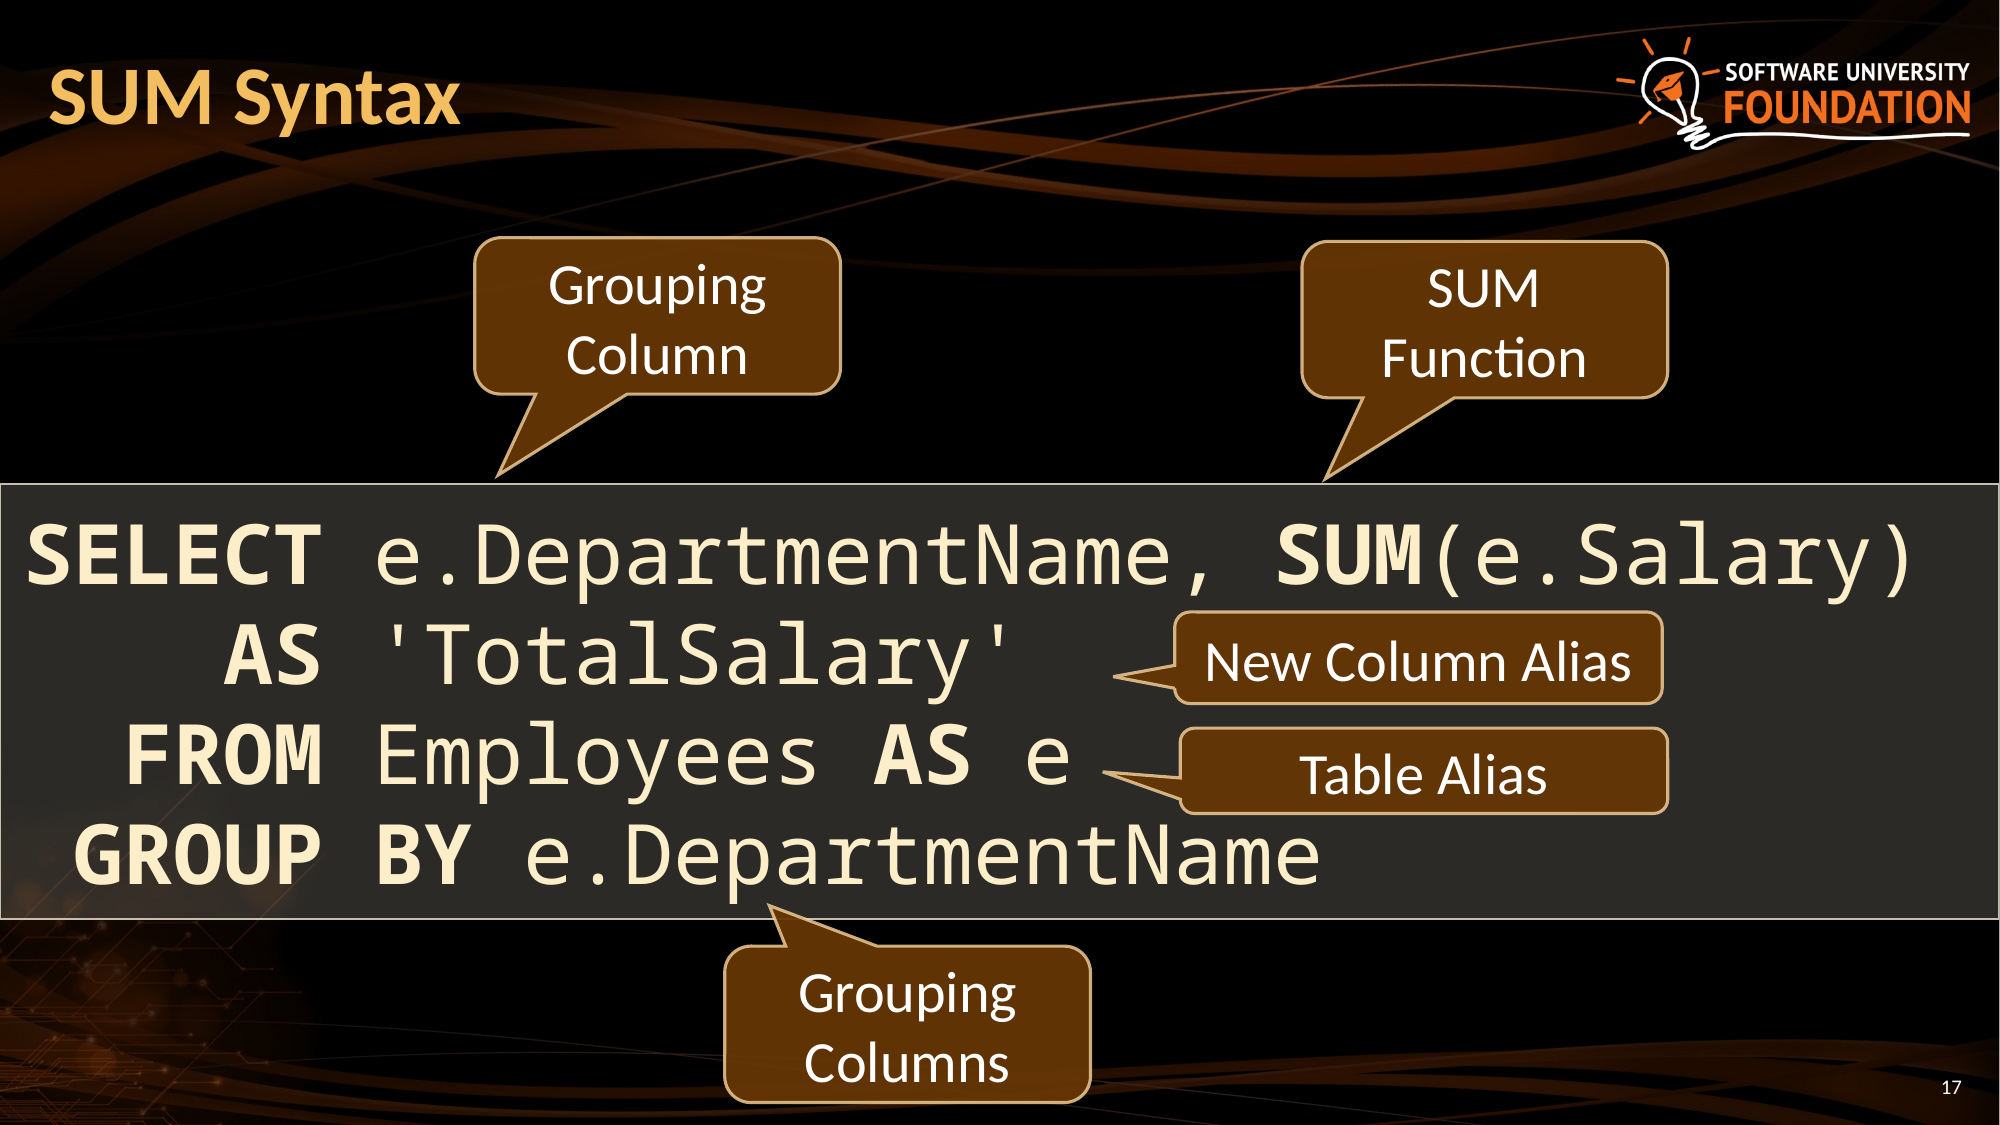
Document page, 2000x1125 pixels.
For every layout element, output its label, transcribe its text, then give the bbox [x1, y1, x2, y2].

text_box New Column Alias [1112, 610, 1664, 705]
picture [0, 920, 2000, 1125]
text_box SUM Function [1300, 240, 1669, 482]
text_box Grouping Columns [723, 903, 1092, 1104]
text_box SELECT e.DepartmentName, SUM(e.Salary) AS 'TotalSalary' FROM Employees AS e GROUP BY e.DepartmentName [0, 483, 2000, 920]
slide_number 17 [1897, 1070, 1968, 1103]
text_box Grouping Column [473, 236, 842, 478]
picture [0, 0, 2000, 483]
title SUM Syntax [30, 6, 1602, 189]
text_box Table Alias [1102, 727, 1669, 815]
